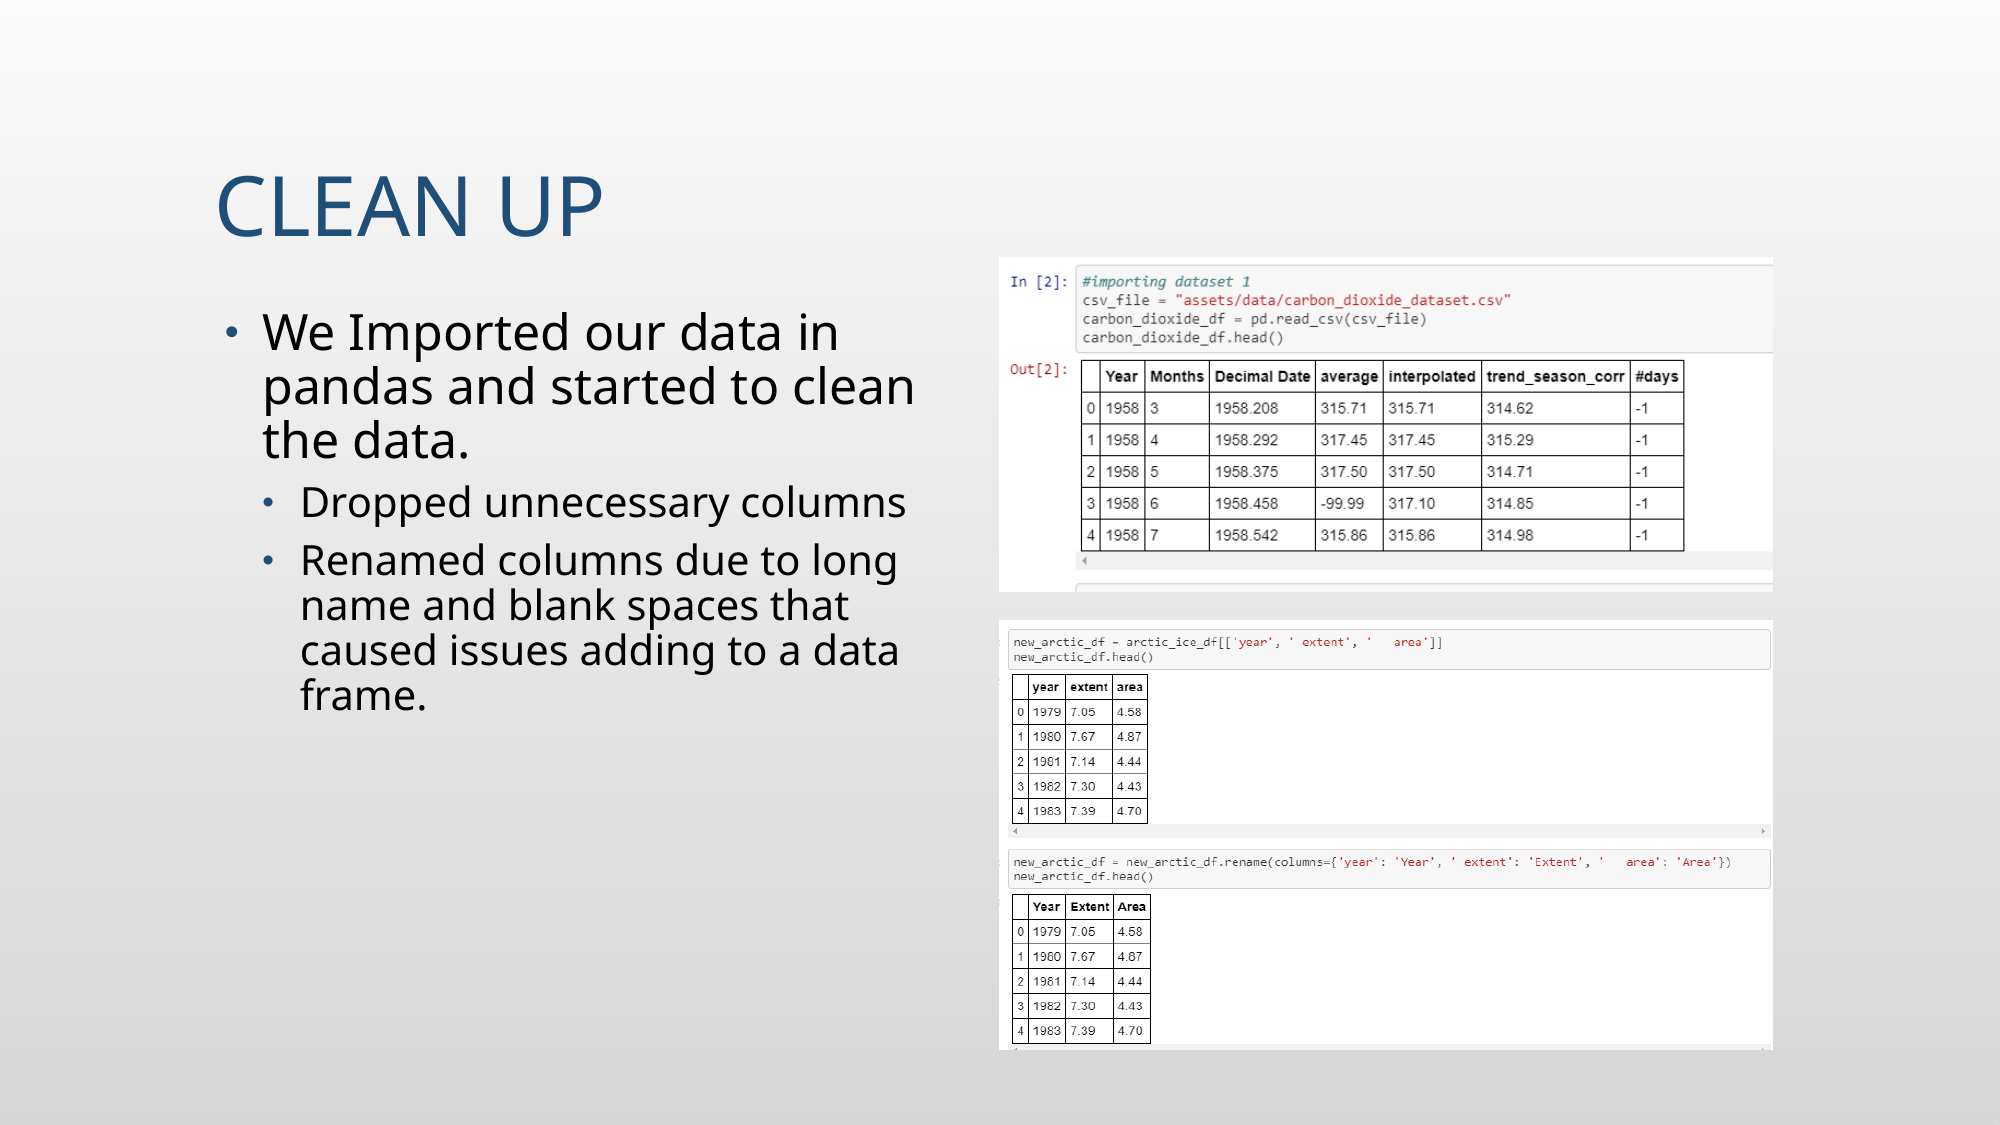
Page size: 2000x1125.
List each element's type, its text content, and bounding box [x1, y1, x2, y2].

list We Imported our data in pandas and started to clean the data. Dropped unnecessary columns Renamed columns due to long name and blank spaces that caused issues adding to a data frame. [202, 299, 975, 1013]
picture [999, 620, 1773, 1050]
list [999, 257, 1773, 592]
title Clean up [199, 45, 1800, 263]
